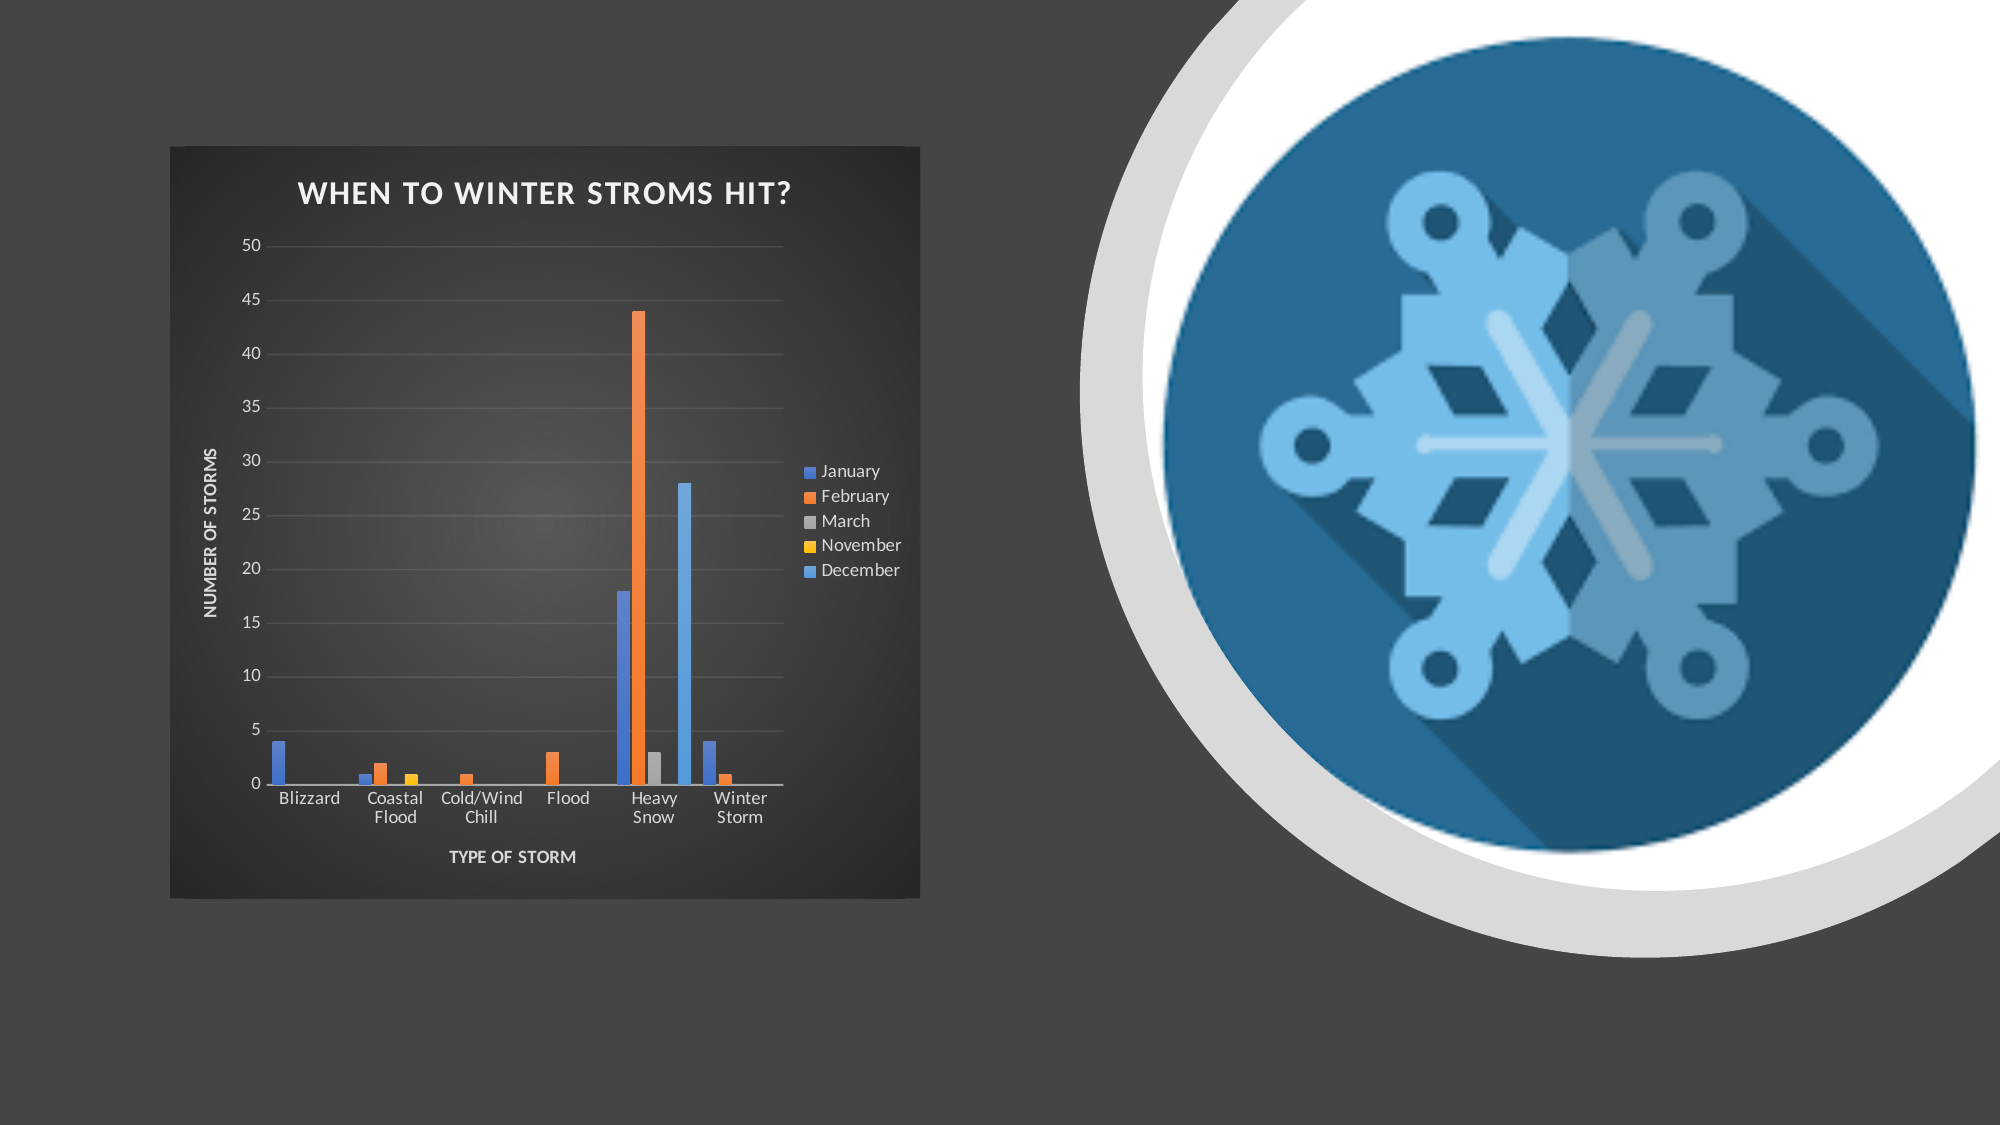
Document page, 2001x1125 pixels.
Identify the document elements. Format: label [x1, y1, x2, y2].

text_box [1078, 132, 1142, 653]
text_box [1376, 891, 1914, 959]
chart [170, 146, 921, 899]
picture [1142, 0, 2000, 891]
